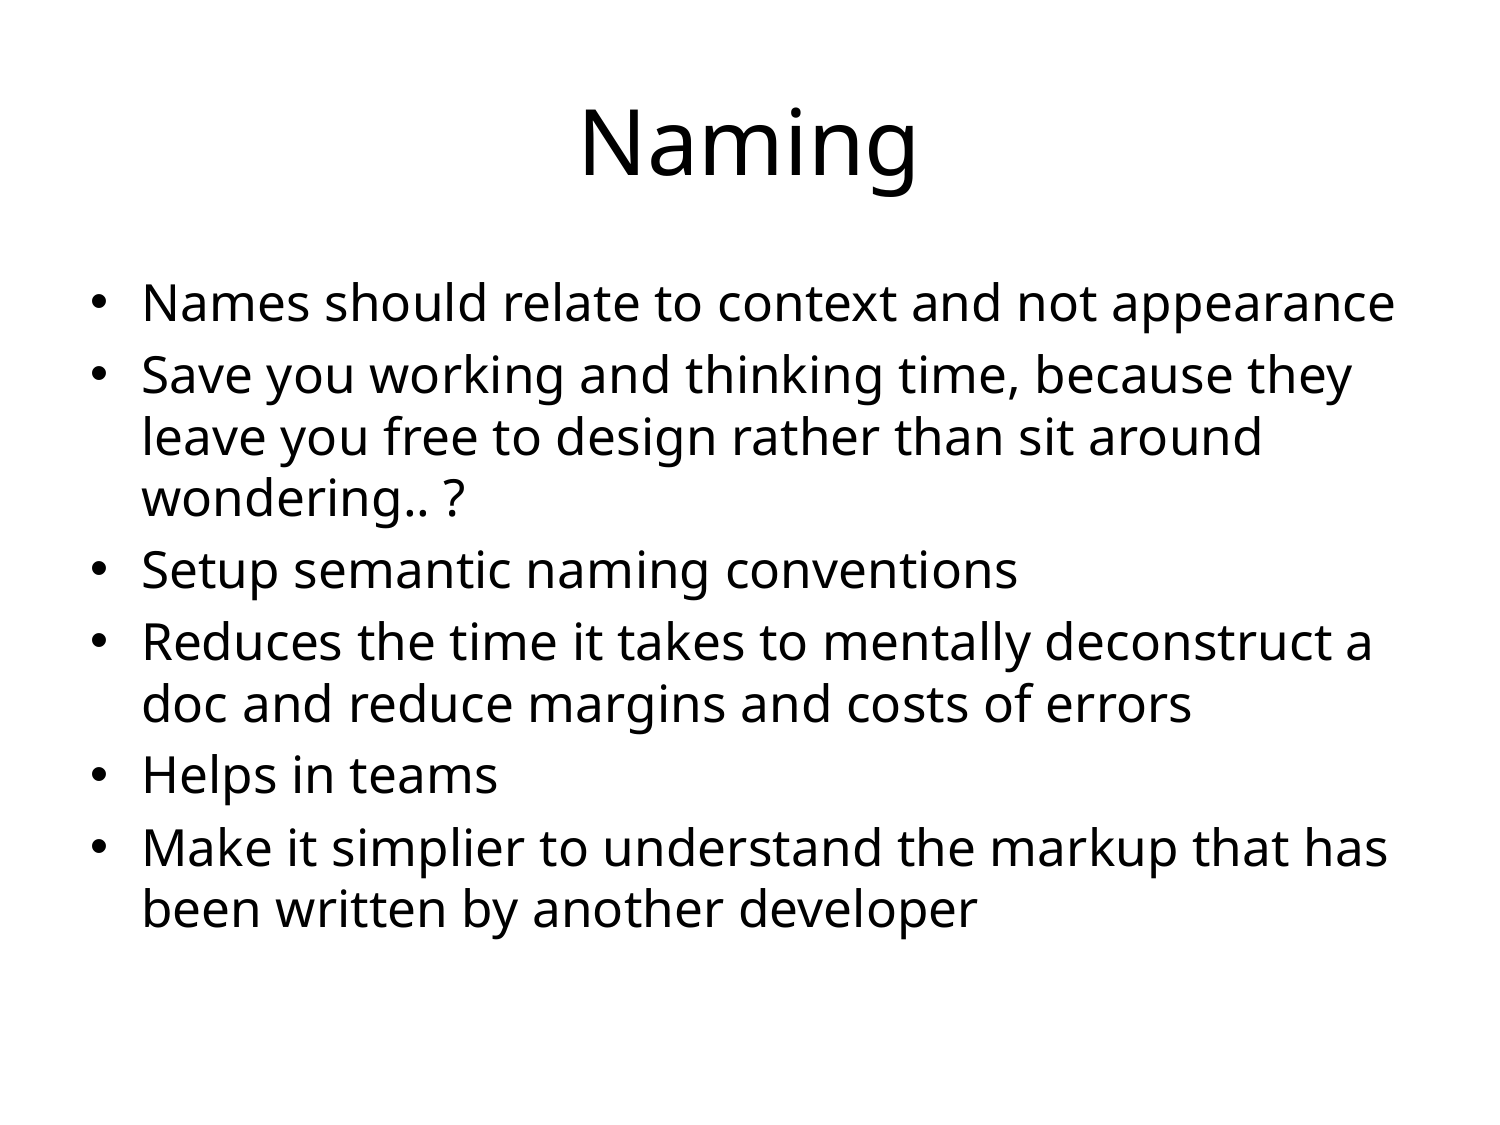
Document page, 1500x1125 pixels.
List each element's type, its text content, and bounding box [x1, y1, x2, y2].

title Naming [75, 45, 1425, 233]
list Names should relate to context and not appearance Save you working and thinking time, because they leave you free to design rather than sit around wondering.. ? Setup semantic naming conventions Reduces the time it takes to mentally deconstruct a doc and reduce margins and costs of errors Helps in teams Make it simplier to understand the markup that has been written by another developer [75, 262, 1425, 1005]
